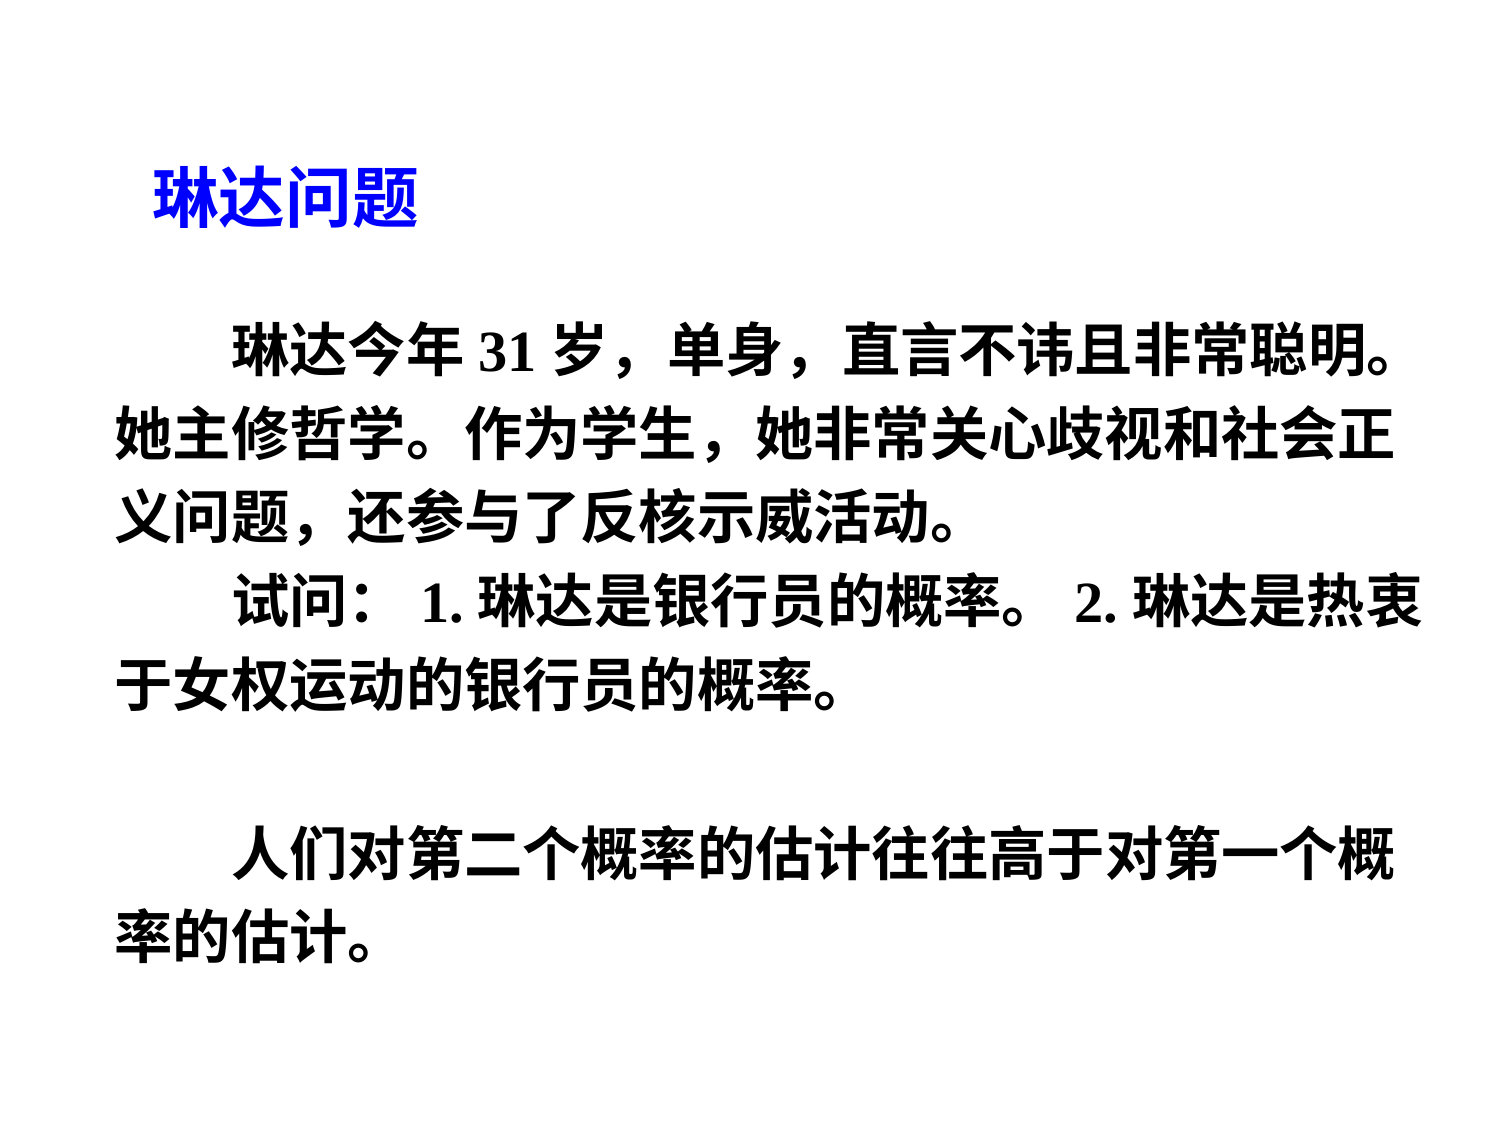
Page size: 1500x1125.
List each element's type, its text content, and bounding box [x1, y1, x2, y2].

text_box 琳达今年31岁，单身，直言不讳且非常聪明。她主修哲学。作为学生，她非常关心歧视和社会正义问题，还参与了反核示威活动。 试问：1.琳达是银行员的概率。2.琳达是热衷于女权运动的银行员的概率。 人们对第二个概率的估计往往高于对第一个概率的估计。 [99, 291, 1465, 978]
text_box 琳达问题 [137, 148, 435, 244]
